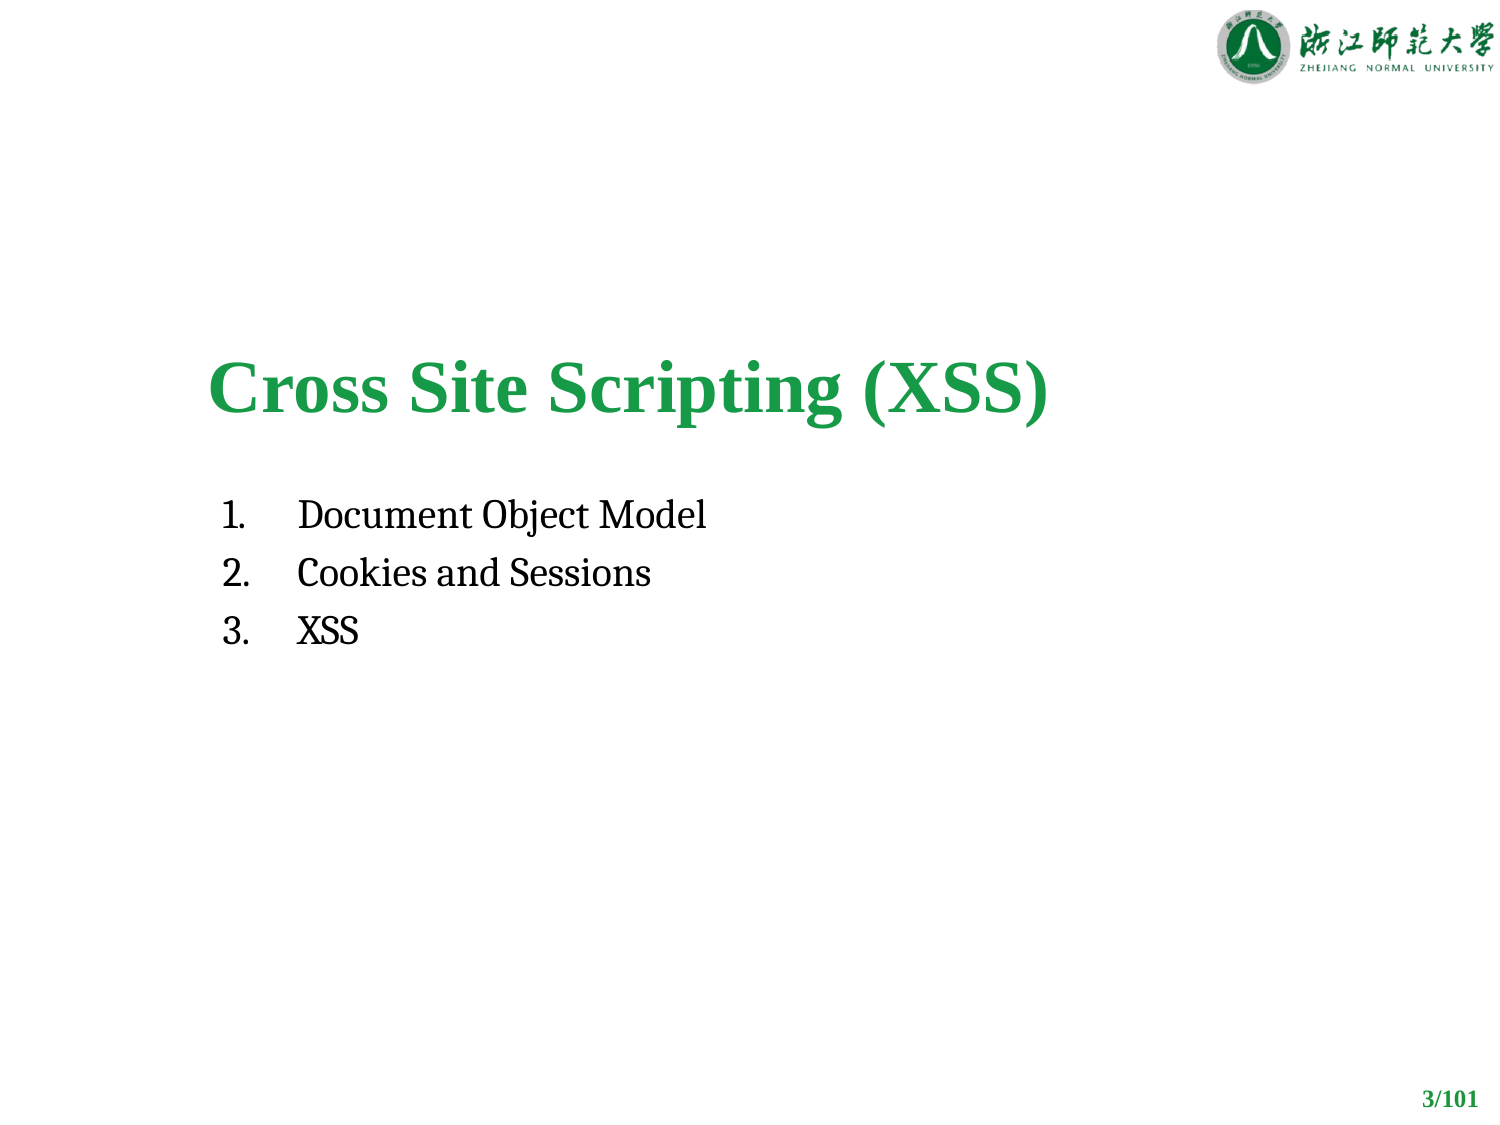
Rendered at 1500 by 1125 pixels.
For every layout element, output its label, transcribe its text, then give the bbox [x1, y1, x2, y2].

title Cross Site Scripting (XSS) [207, 330, 1348, 454]
list Document Object Model Cookies and Sessions XSS [207, 478, 1348, 725]
picture [1215, 10, 1494, 86]
